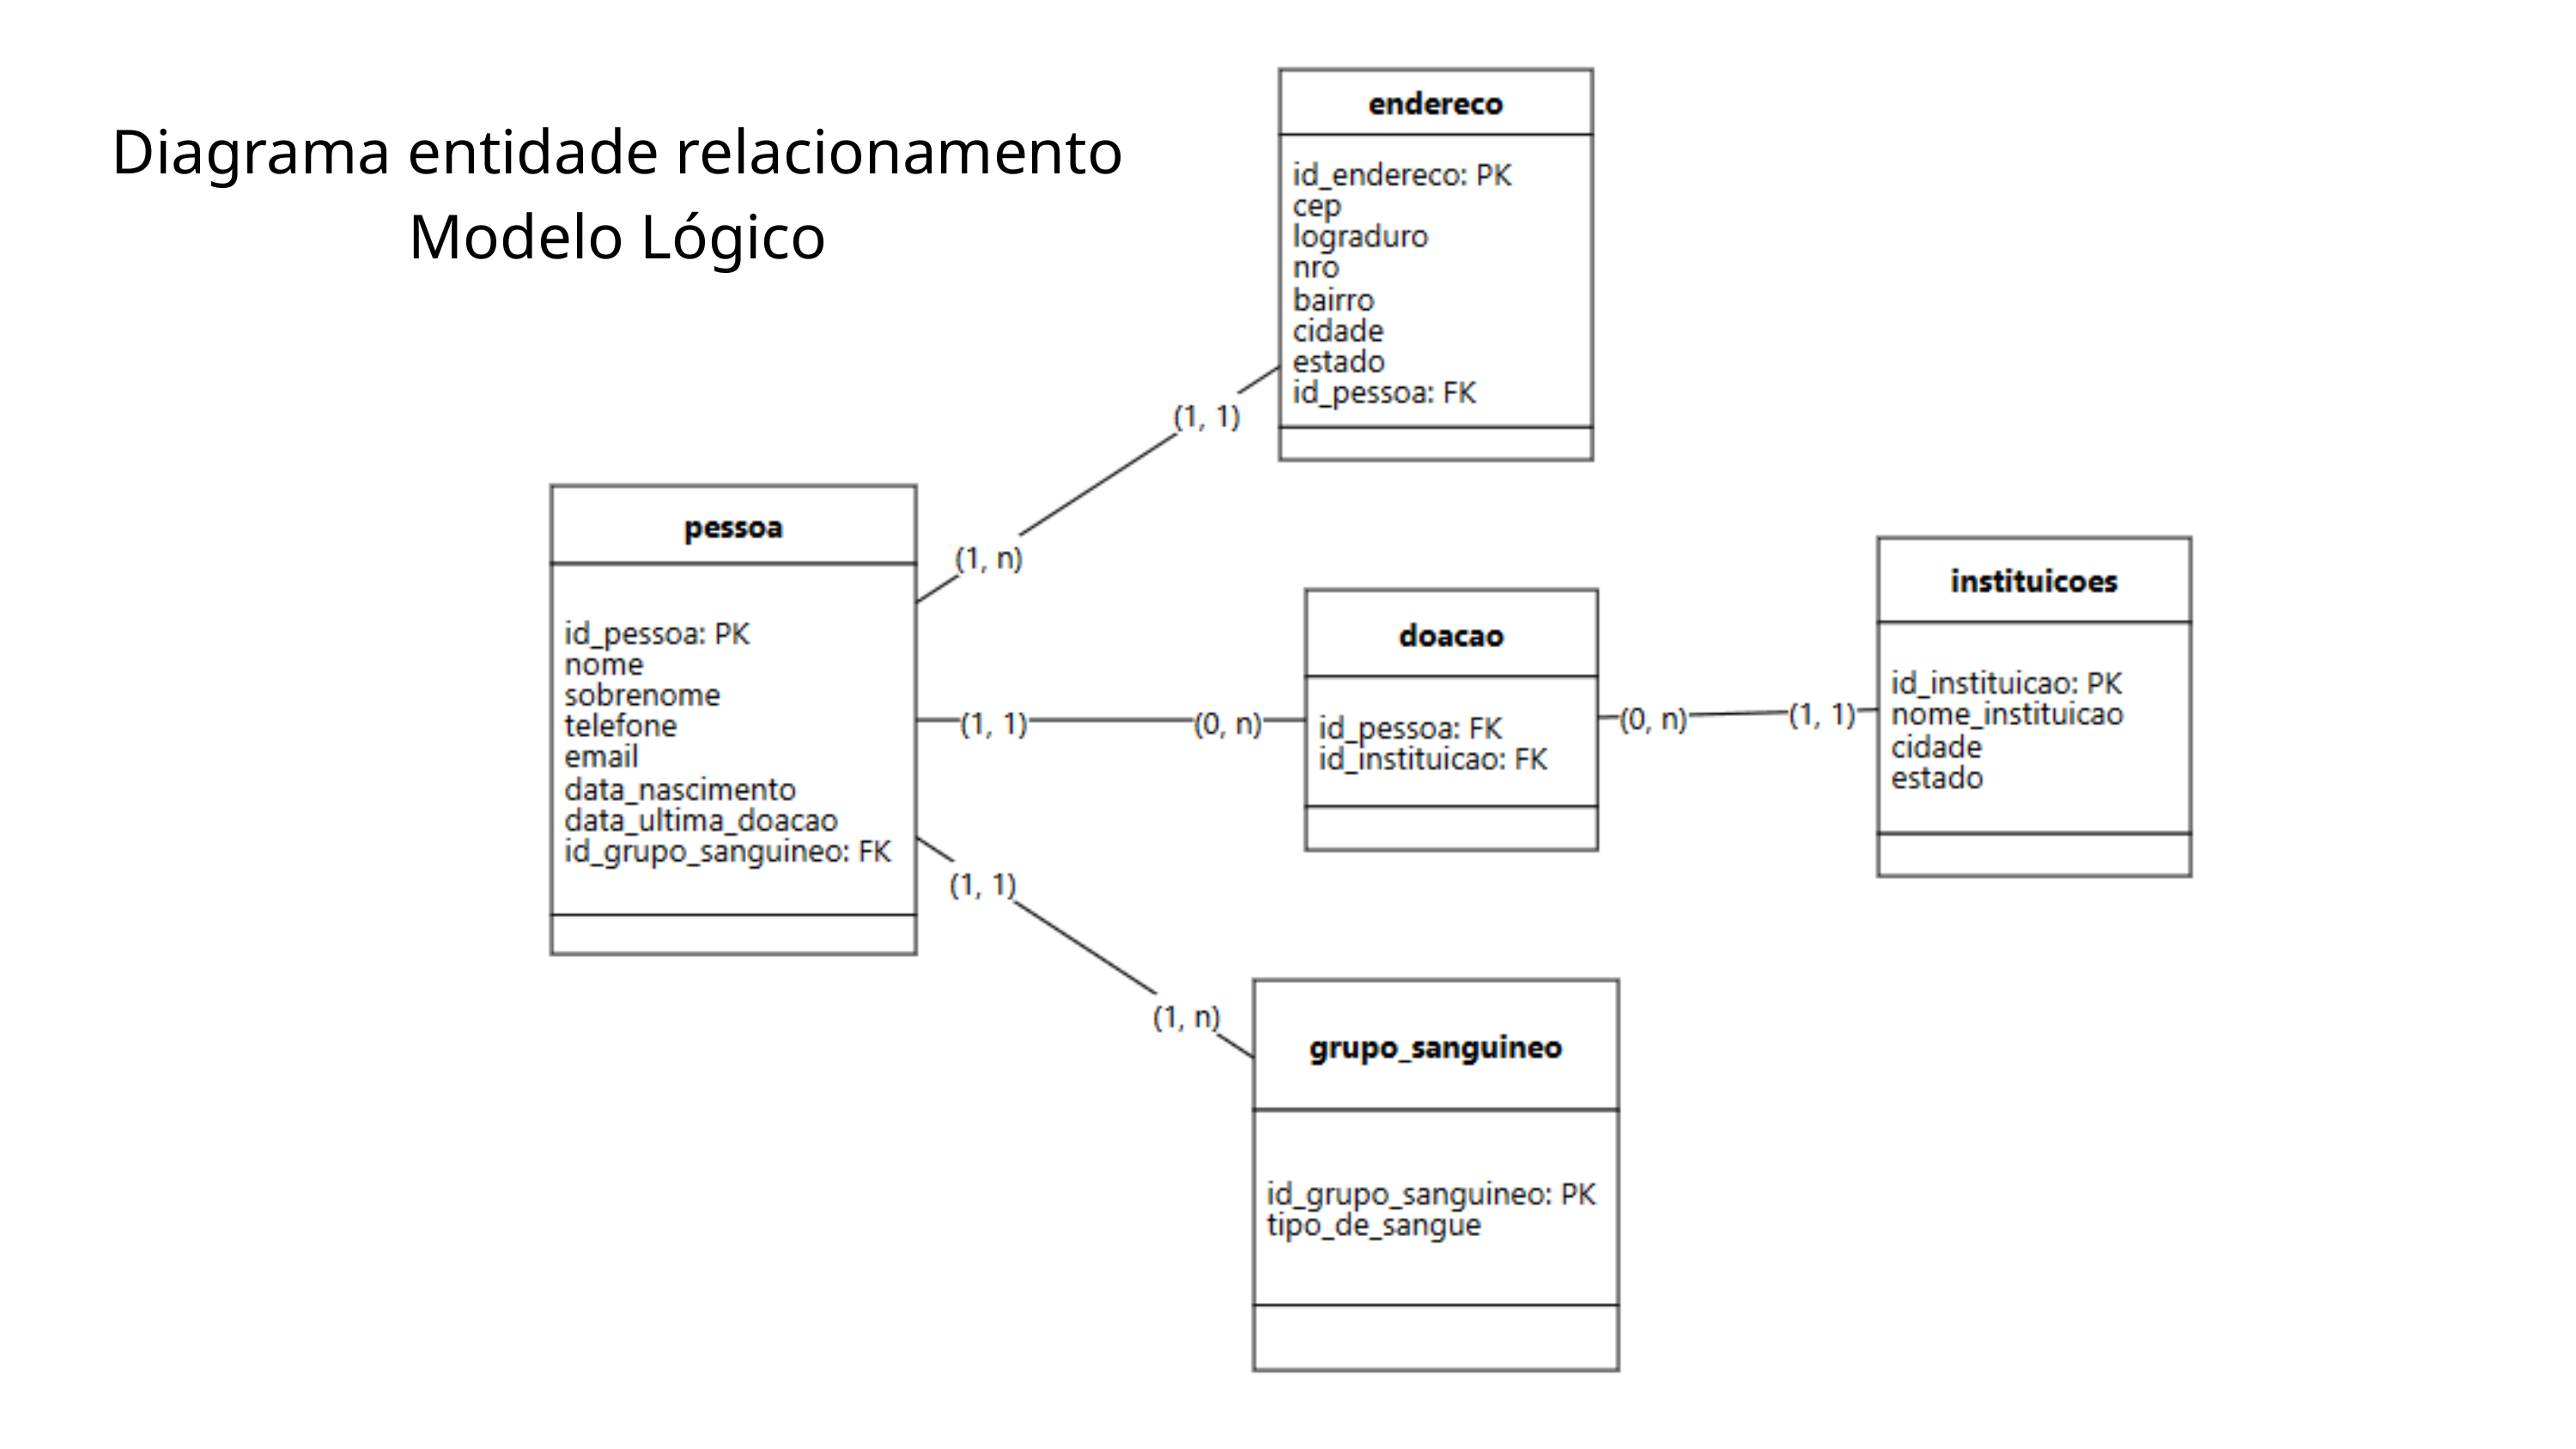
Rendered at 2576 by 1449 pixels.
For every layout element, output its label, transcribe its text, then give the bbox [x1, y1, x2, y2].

text_box [505, 49, 2267, 1399]
text_box Diagrama entidade relacionamento Modelo Lógico [77, 100, 1158, 271]
